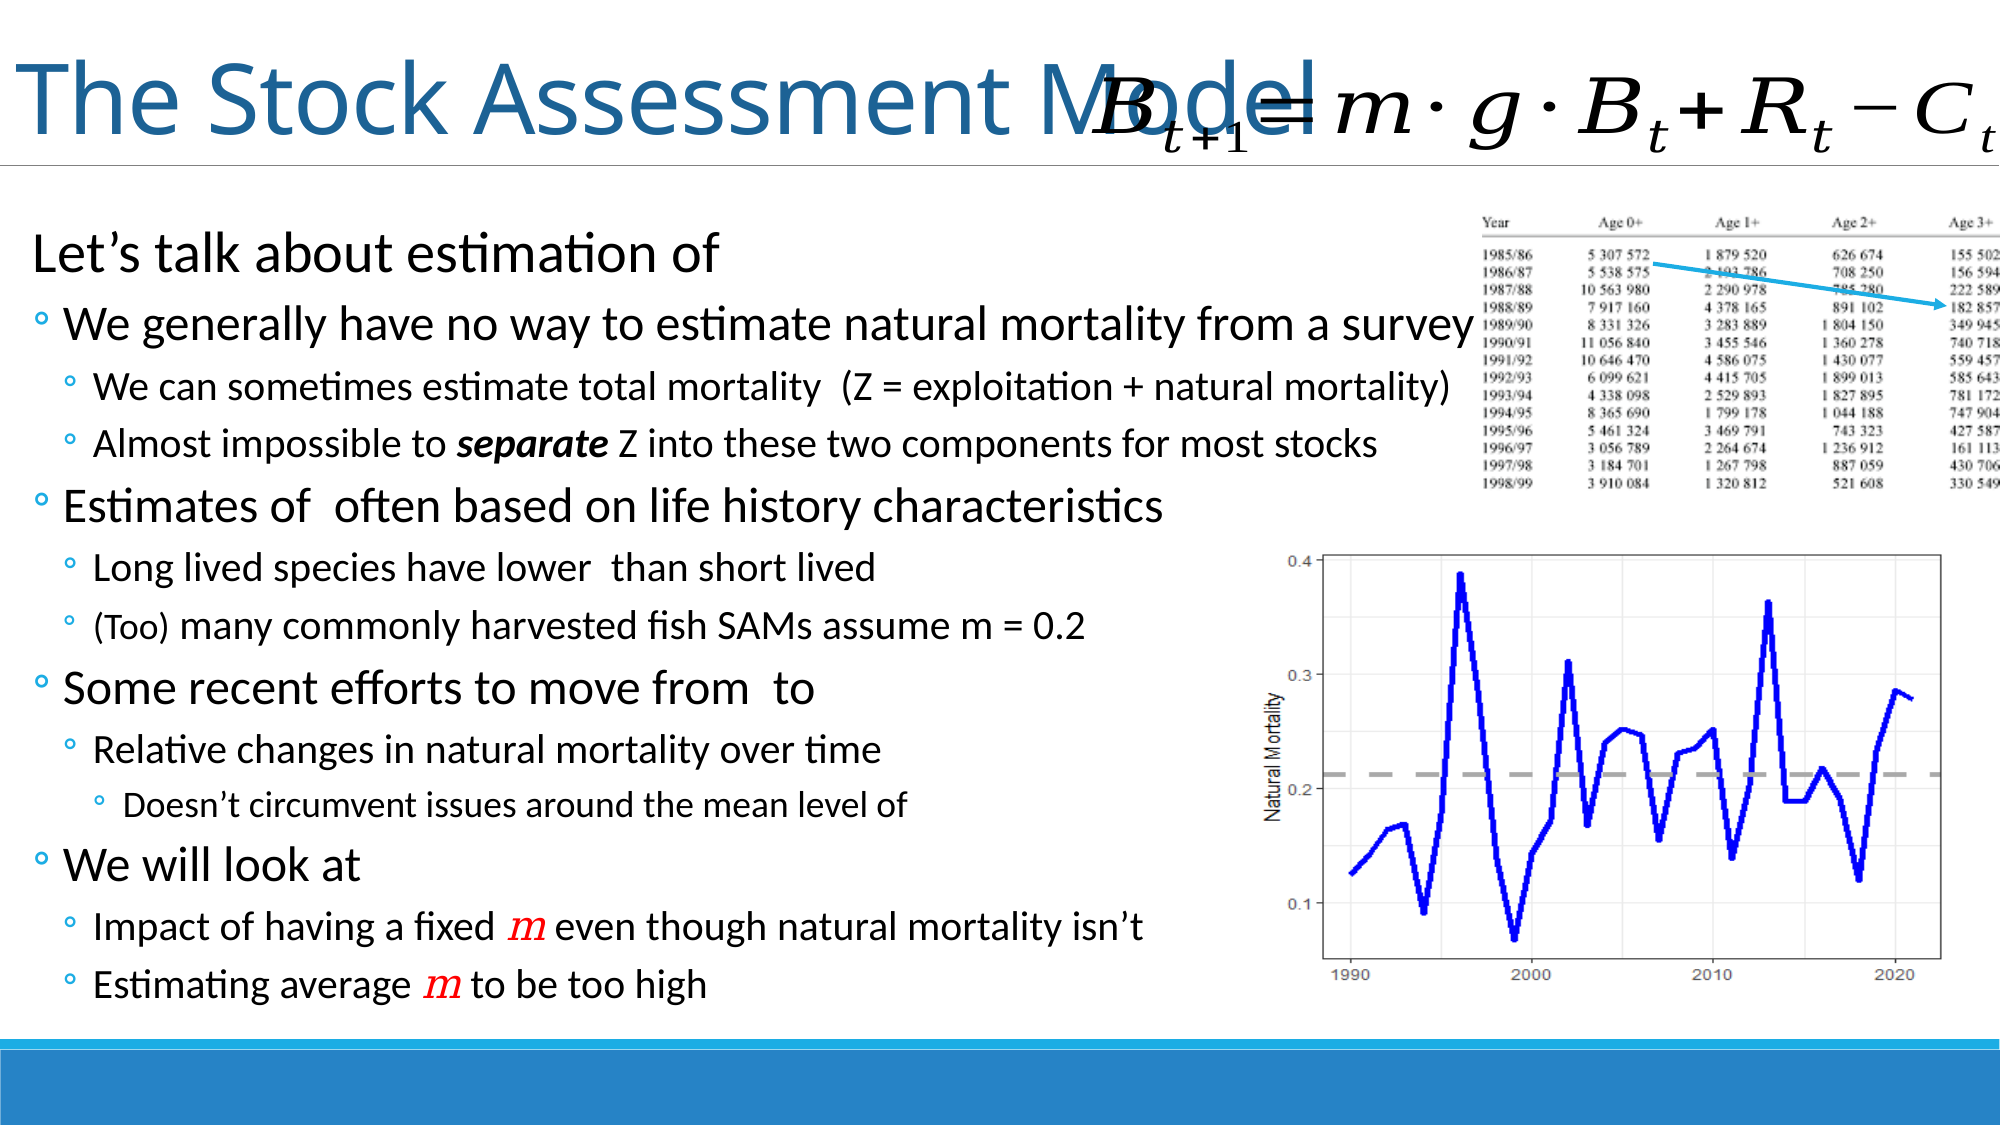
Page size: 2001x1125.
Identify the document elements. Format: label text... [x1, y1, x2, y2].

title The Stock Assessment Model [0, 47, 2000, 163]
picture [1250, 545, 1952, 1014]
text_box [1652, 263, 1948, 307]
picture [1482, 214, 2000, 495]
